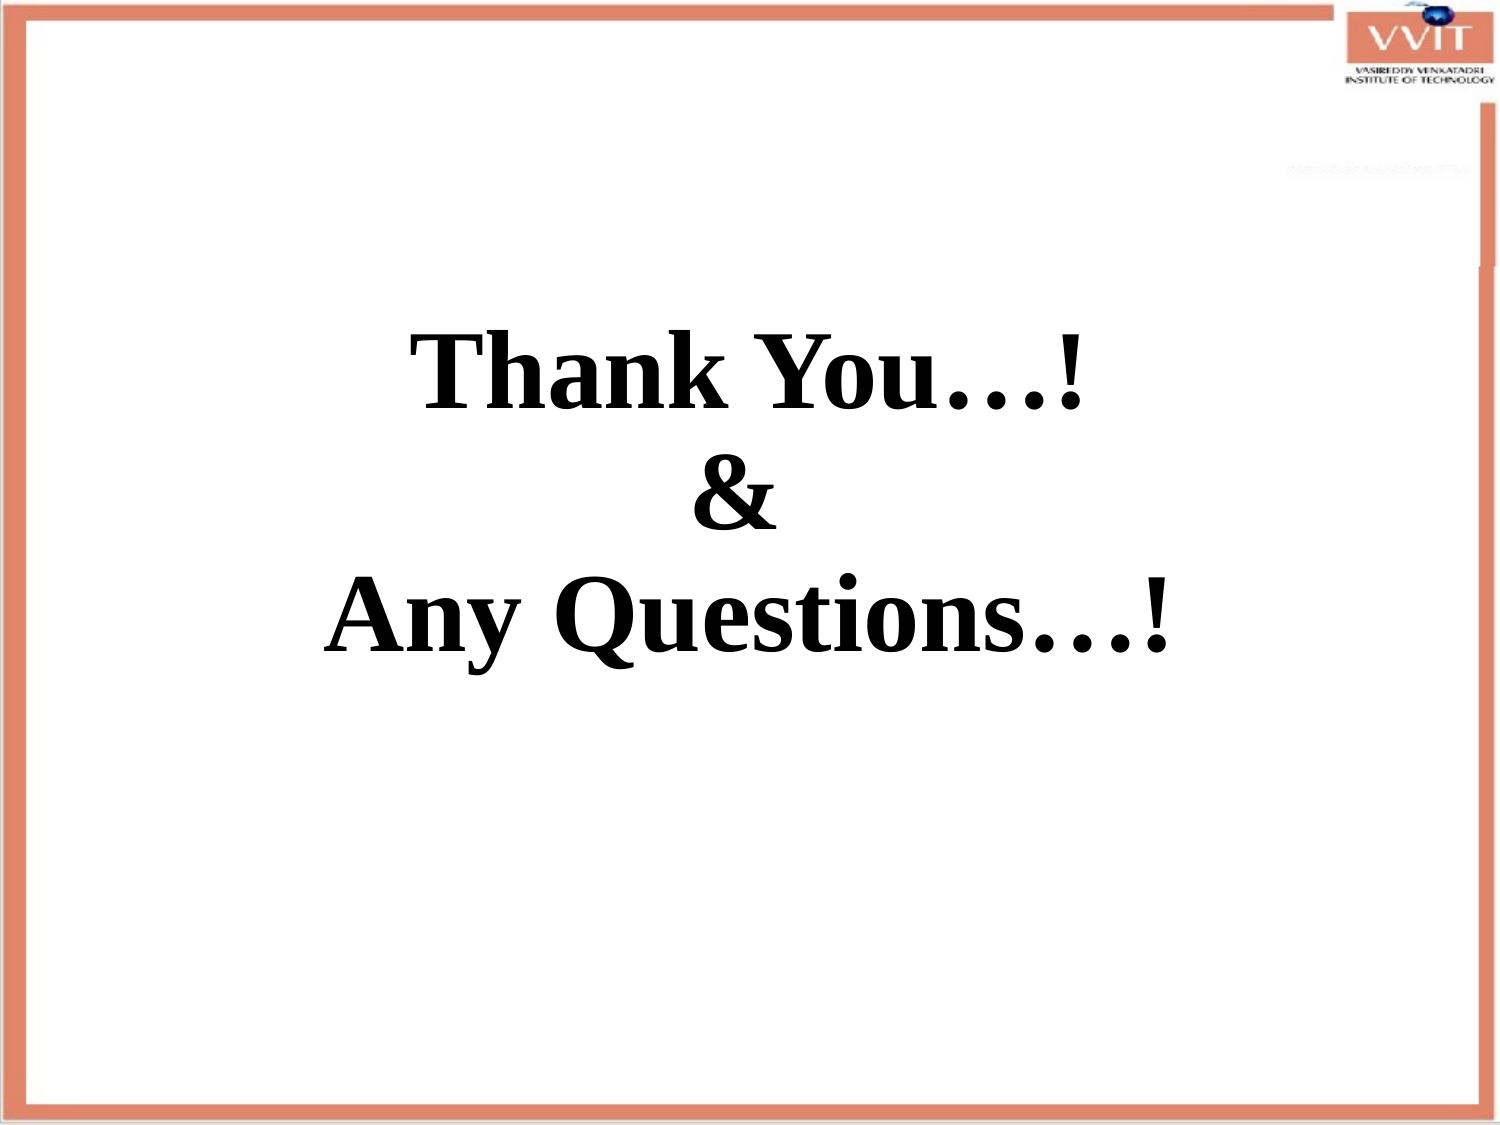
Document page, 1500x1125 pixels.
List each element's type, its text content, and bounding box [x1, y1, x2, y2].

picture [0, 0, 1500, 1125]
title Thank You…! & Any Questions…! [103, 303, 1397, 684]
